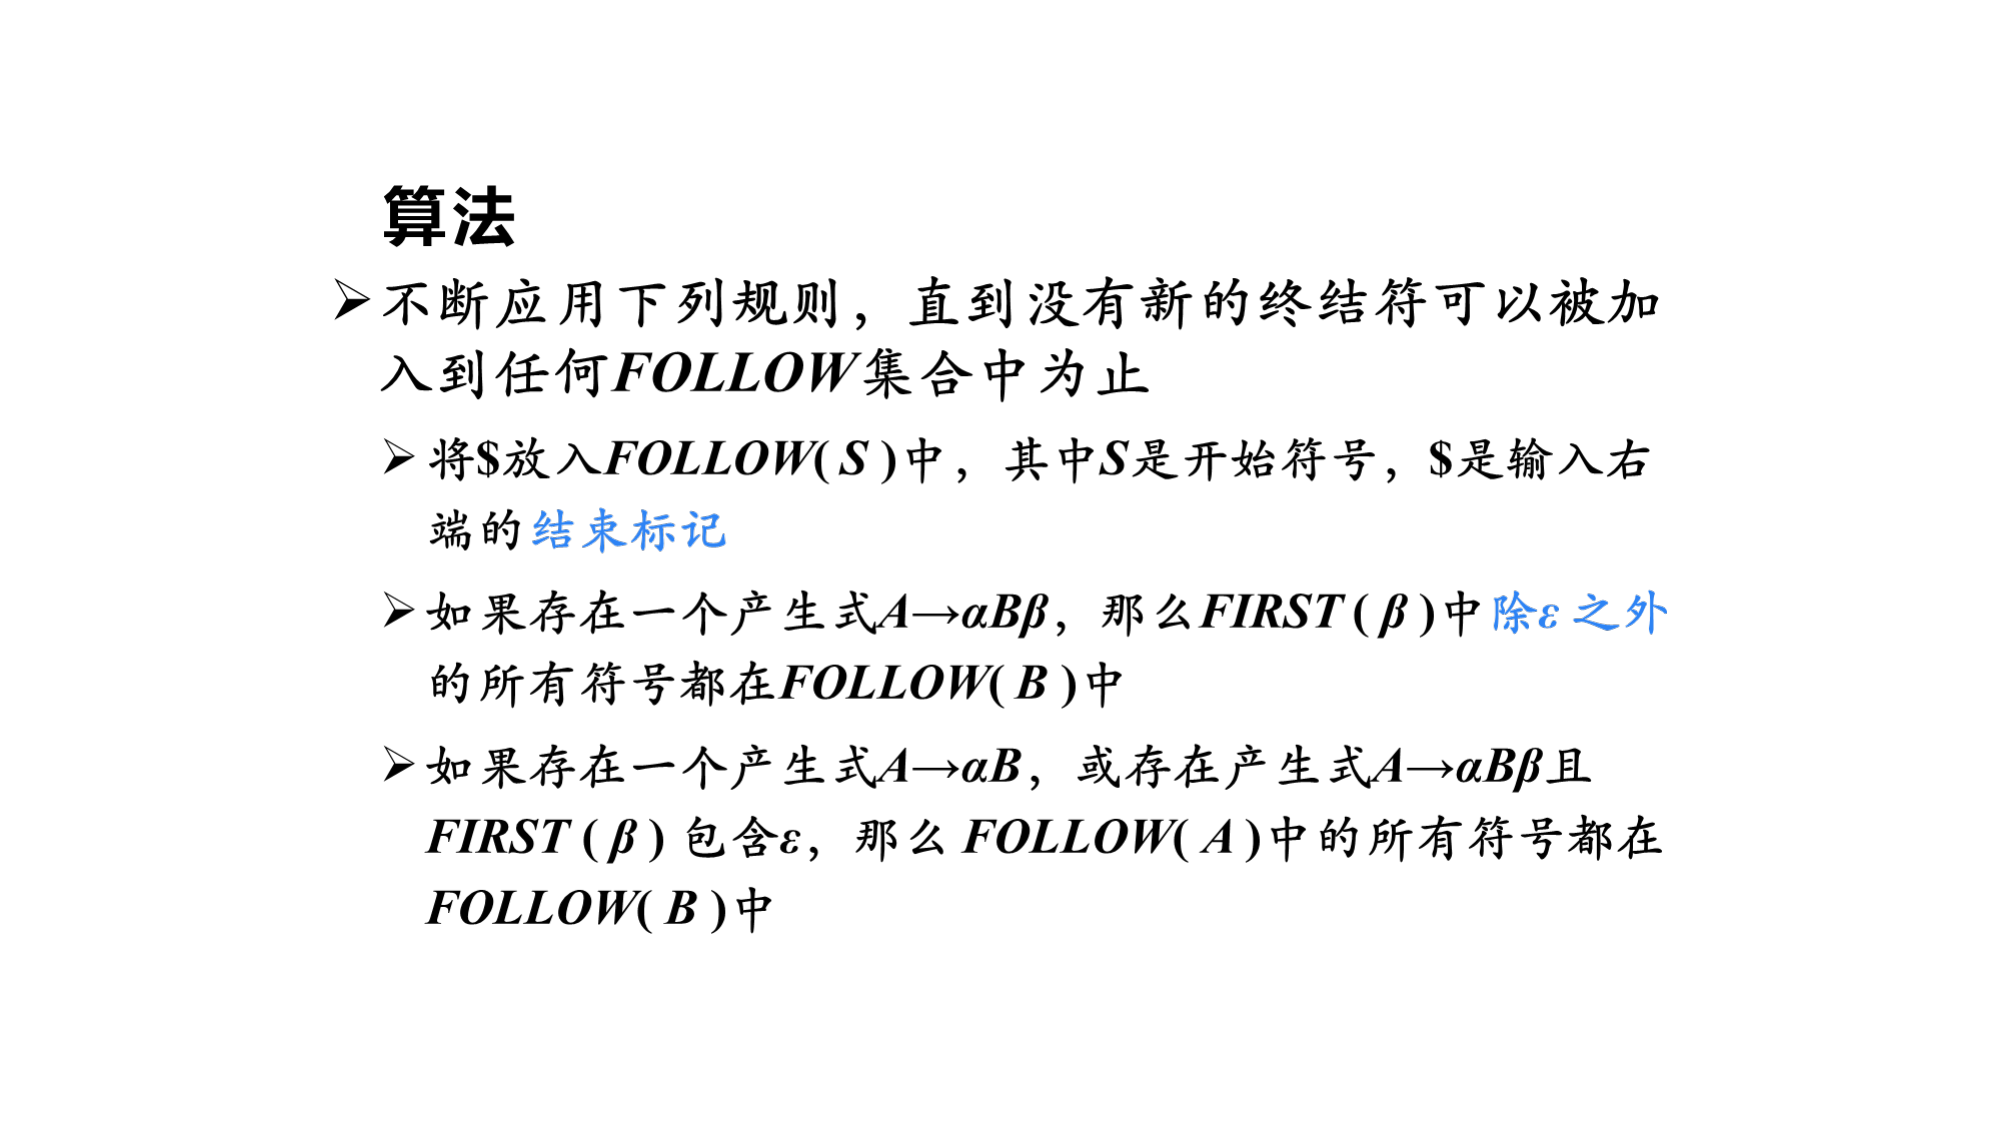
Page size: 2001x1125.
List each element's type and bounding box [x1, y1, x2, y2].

picture [297, 157, 1702, 968]
